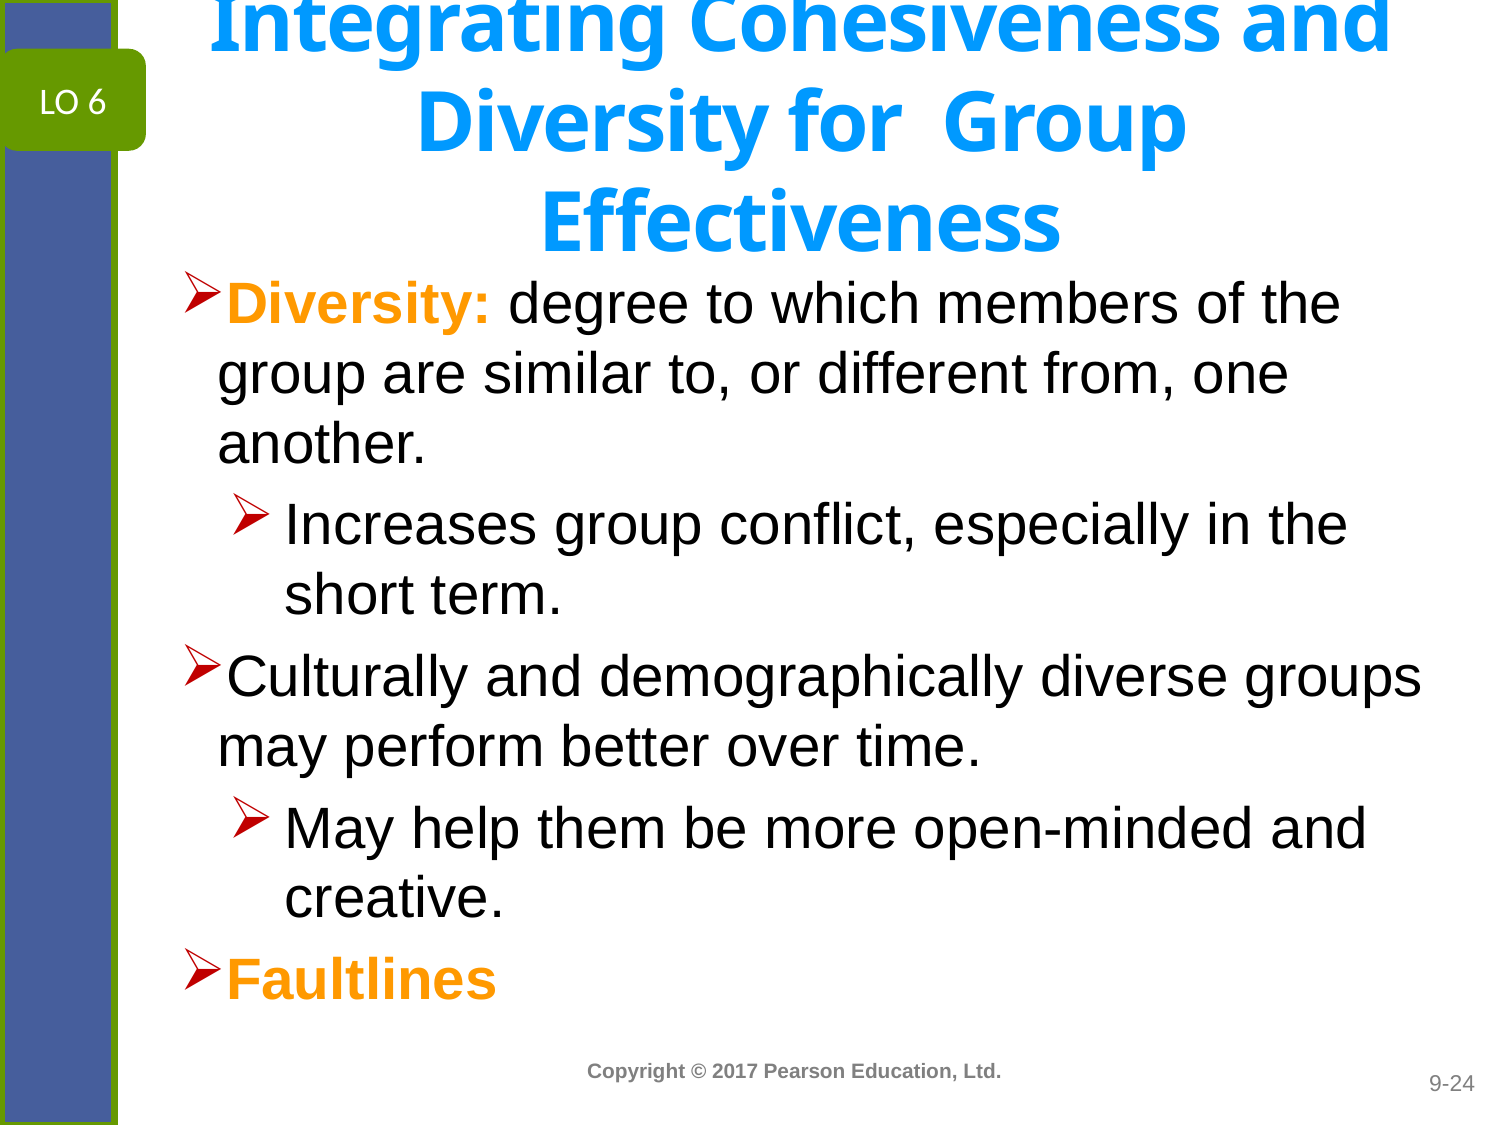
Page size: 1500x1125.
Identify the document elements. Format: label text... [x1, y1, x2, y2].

slide_number 9-24 [1405, 1048, 1499, 1117]
list Diversity: degree to which members of the group are similar to, or different from, one another. Increases group conflict, especially in the short term. Culturally and demographically diverse groups may perform better over time. May help them be more open-minded and creative. Faultlines [145, 257, 1476, 1027]
title Integrating Cohesiveness and Diversity for Group Effectiveness [145, 0, 1457, 236]
text_box LO 6 [0, 46, 149, 153]
